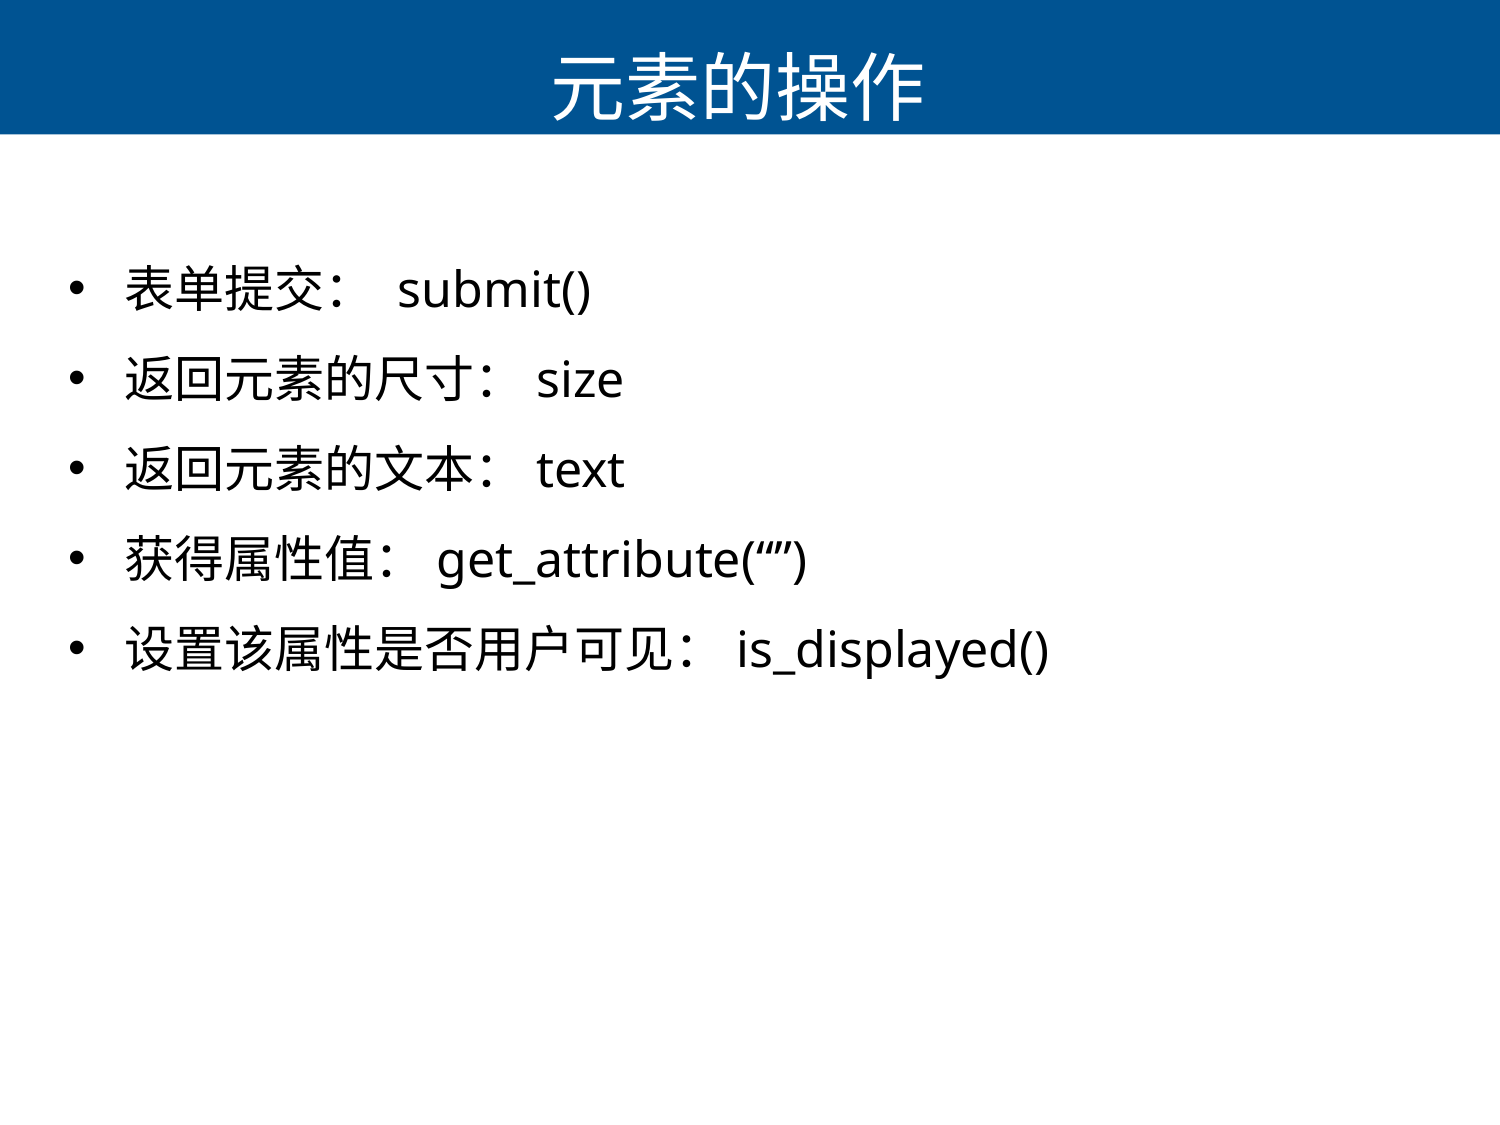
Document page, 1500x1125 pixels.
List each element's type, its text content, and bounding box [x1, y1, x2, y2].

list 表单提交： submit() 返回元素的尺寸：size 返回元素的文本：text 获得属性值：get_attribute(“”) 设置该属性是否用户可见：is_displayed() [53, 219, 1404, 963]
title 元素的操作 [76, 54, 1400, 118]
